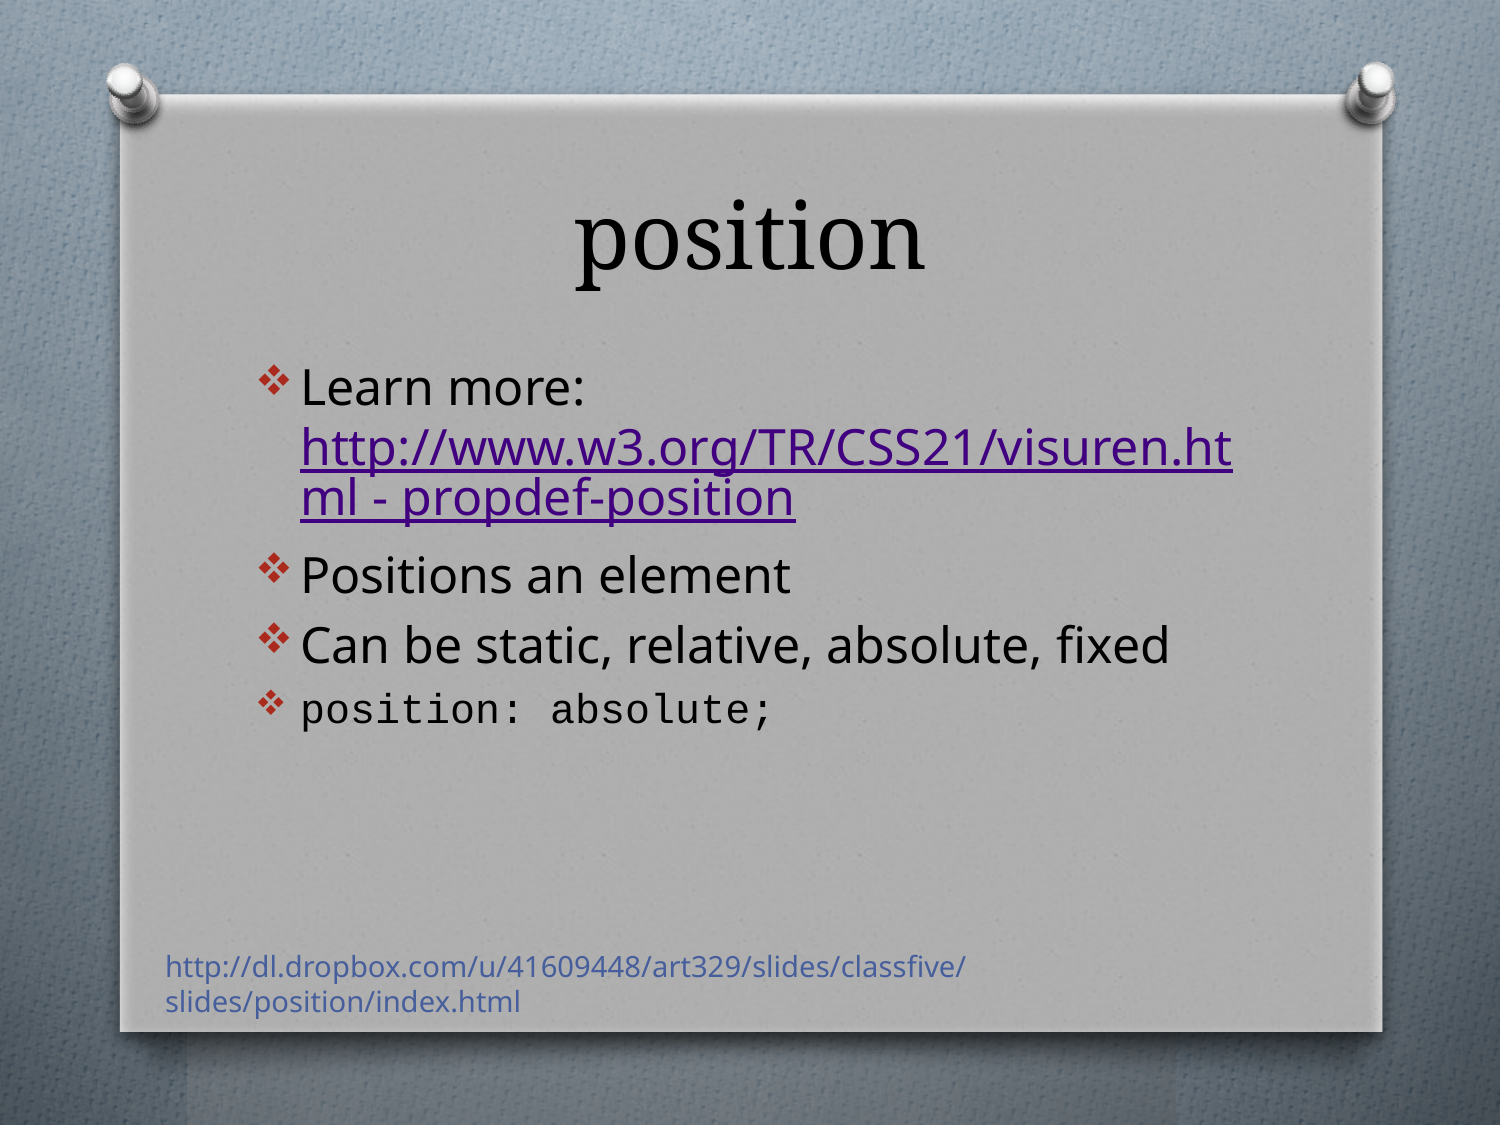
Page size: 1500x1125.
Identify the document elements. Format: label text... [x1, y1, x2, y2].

picture [1317, 35, 1439, 156]
footer http://dl.dropbox.com/u/41609448/art329/slides/classfive/slides/position/index.html [150, 952, 1059, 1013]
title position [179, 134, 1323, 332]
picture [75, 29, 198, 153]
list Learn more: http://www.w3.org/TR/CSS21/visuren.html - propdef-position Positions an element Can be static, relative, absolute, fixed position: absolute; [240, 347, 1257, 939]
